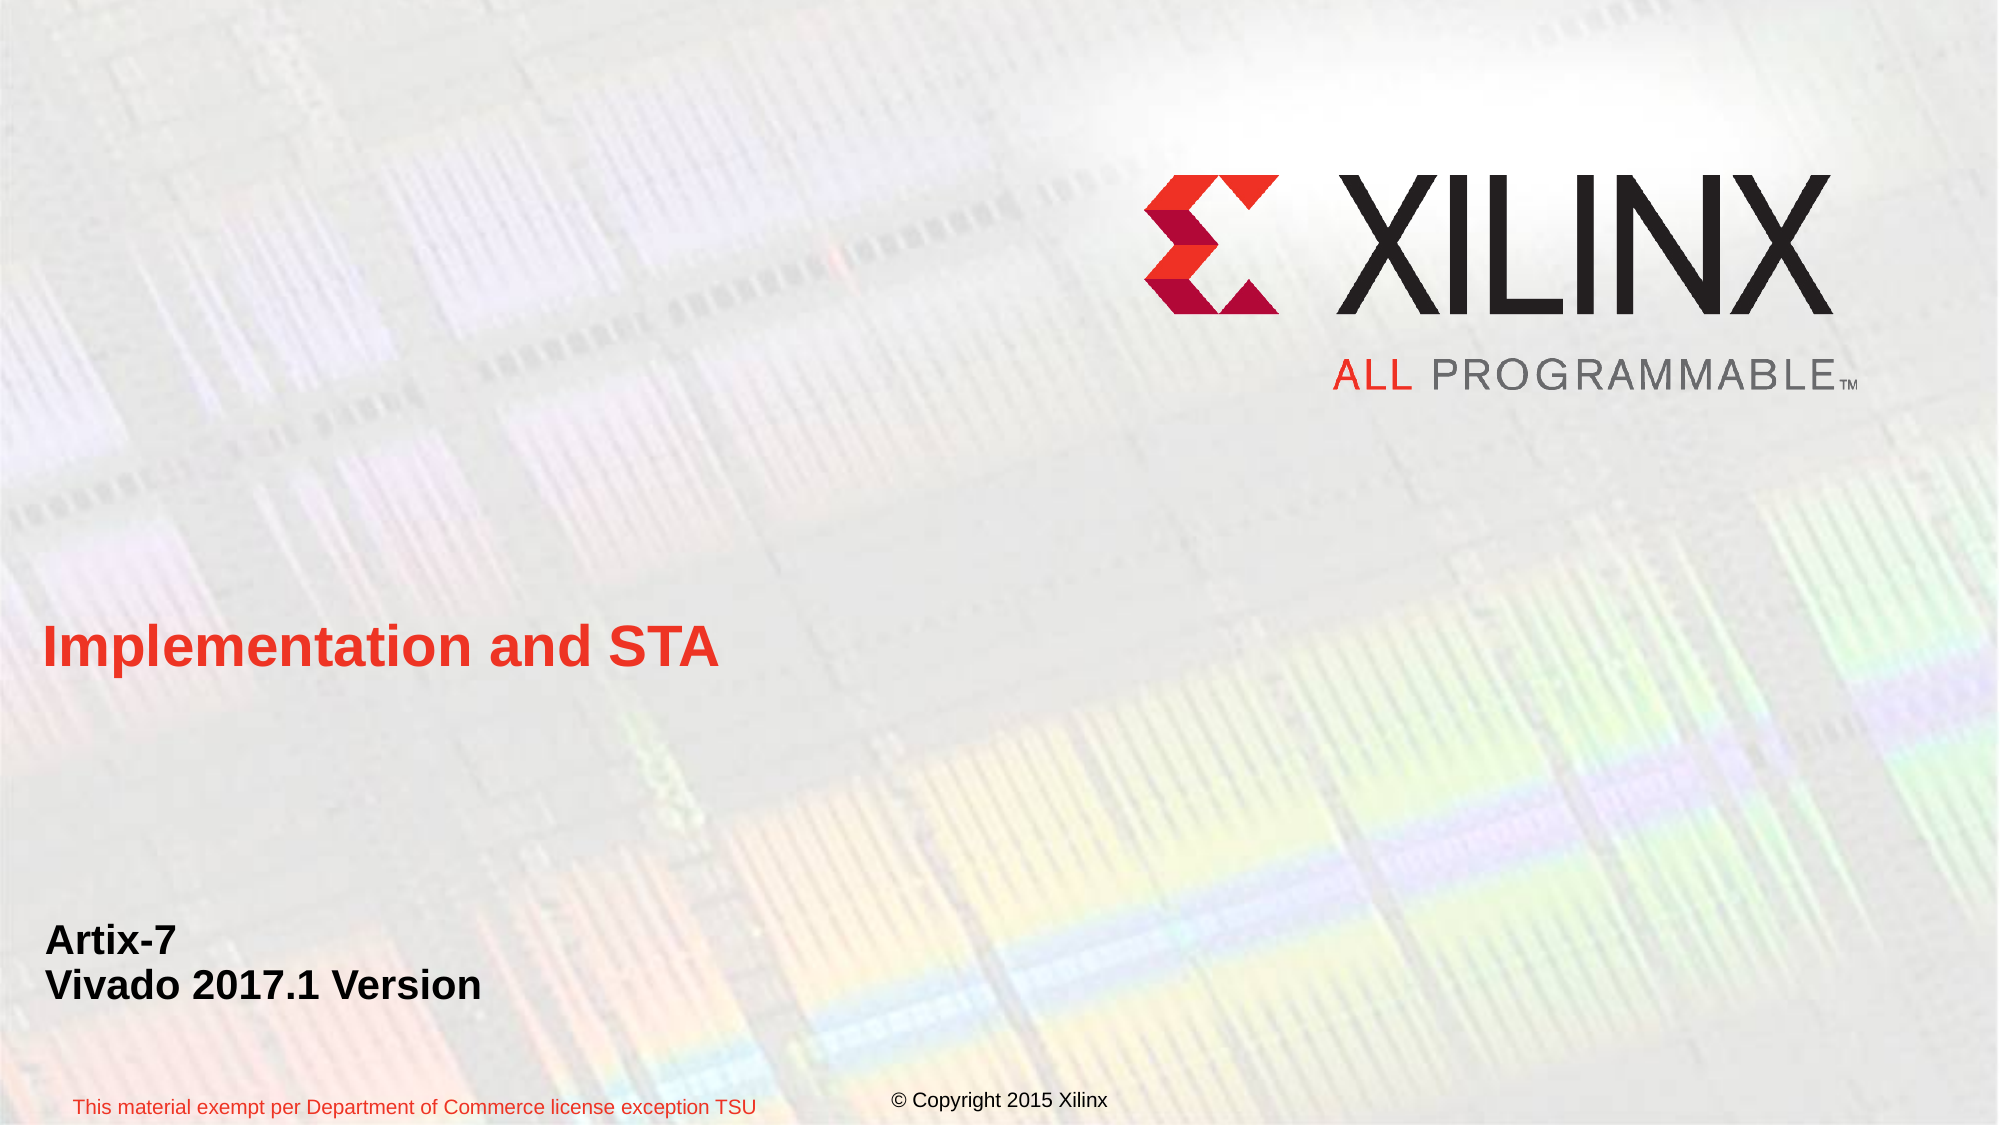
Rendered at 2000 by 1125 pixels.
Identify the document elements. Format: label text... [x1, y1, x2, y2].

subtitle Artix-7 Vivado 2017.1 Version [29, 907, 1118, 1020]
picture [0, 0, 2000, 1125]
footer © Copyright 2015 Xilinx [683, 1079, 1317, 1120]
title Implementation and STA [27, 600, 1193, 784]
